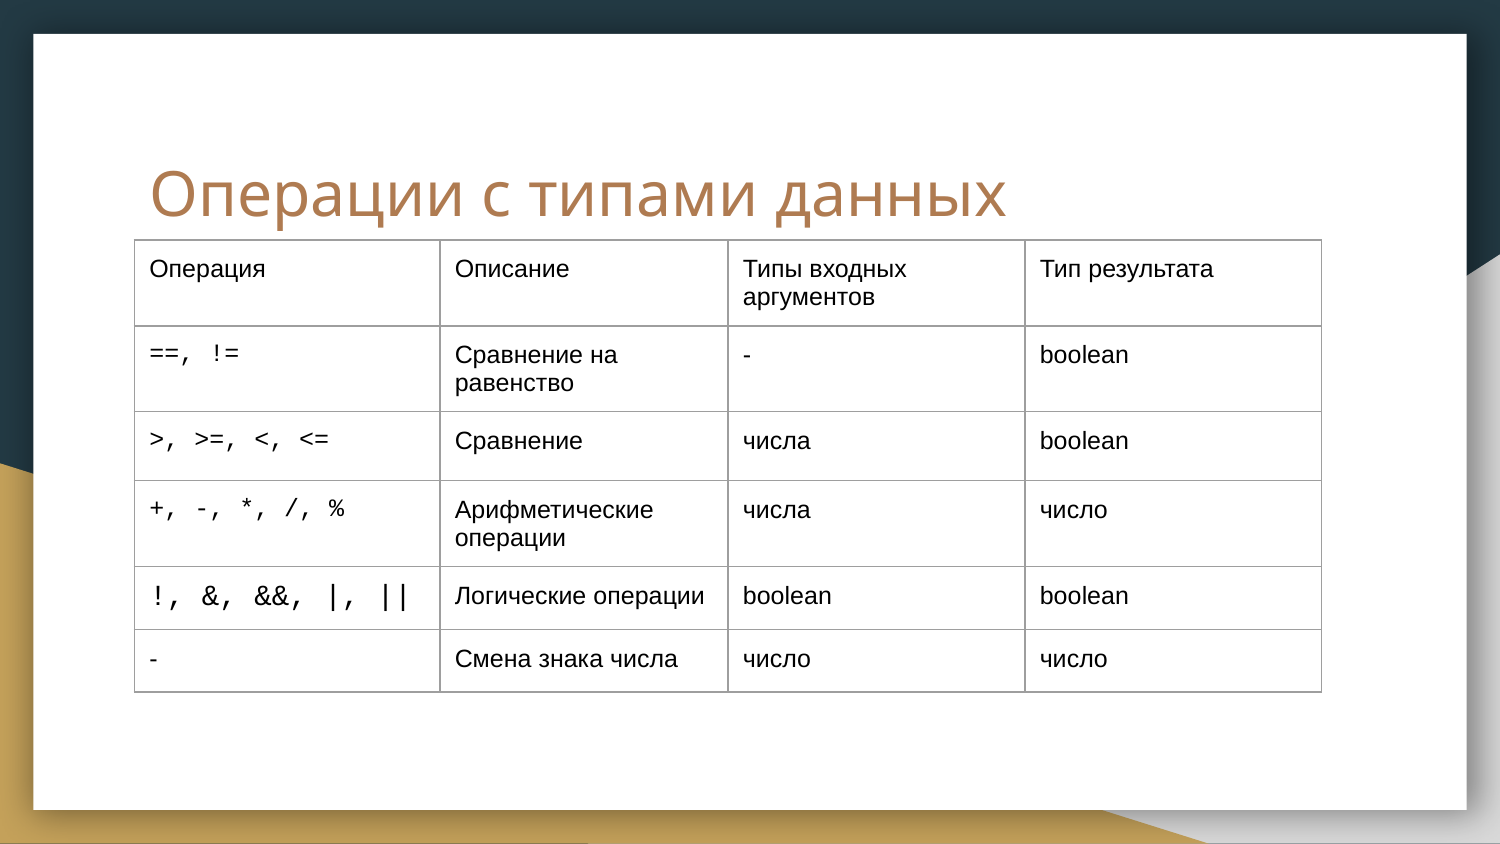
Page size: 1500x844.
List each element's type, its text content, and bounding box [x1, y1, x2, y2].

table_cell ==, != [135, 327, 439, 411]
table_cell числа [729, 412, 1024, 480]
table_cell boolean [1026, 327, 1321, 411]
table_cell boolean [729, 567, 1024, 629]
table_cell boolean [1026, 567, 1321, 629]
title Операции с типами данных [134, 138, 1366, 296]
table_header Операция [135, 241, 439, 325]
table_cell boolean [1026, 412, 1321, 480]
table_cell +, -, *, /, % [135, 481, 439, 566]
table_cell число [1026, 481, 1321, 566]
table_cell Сравнение на равенство [441, 327, 727, 411]
table_cell число [1026, 630, 1321, 691]
table_cell число [729, 630, 1024, 691]
table_cell Сравнение [441, 412, 727, 480]
table_cell Смена знака числа [441, 630, 727, 691]
table_cell !, &, &&, |, || [135, 567, 439, 629]
table_cell числа [729, 481, 1024, 566]
table_cell - [729, 327, 1024, 411]
table_cell Логические операции [441, 567, 727, 629]
table_cell - [135, 630, 439, 691]
table_header Тип результата [1026, 241, 1321, 325]
table_header Описание [441, 241, 727, 325]
table_cell >, >=, <, <= [135, 412, 439, 480]
table_header Типы входных аргументов [729, 241, 1024, 325]
table_cell Арифметические операции [441, 481, 727, 566]
